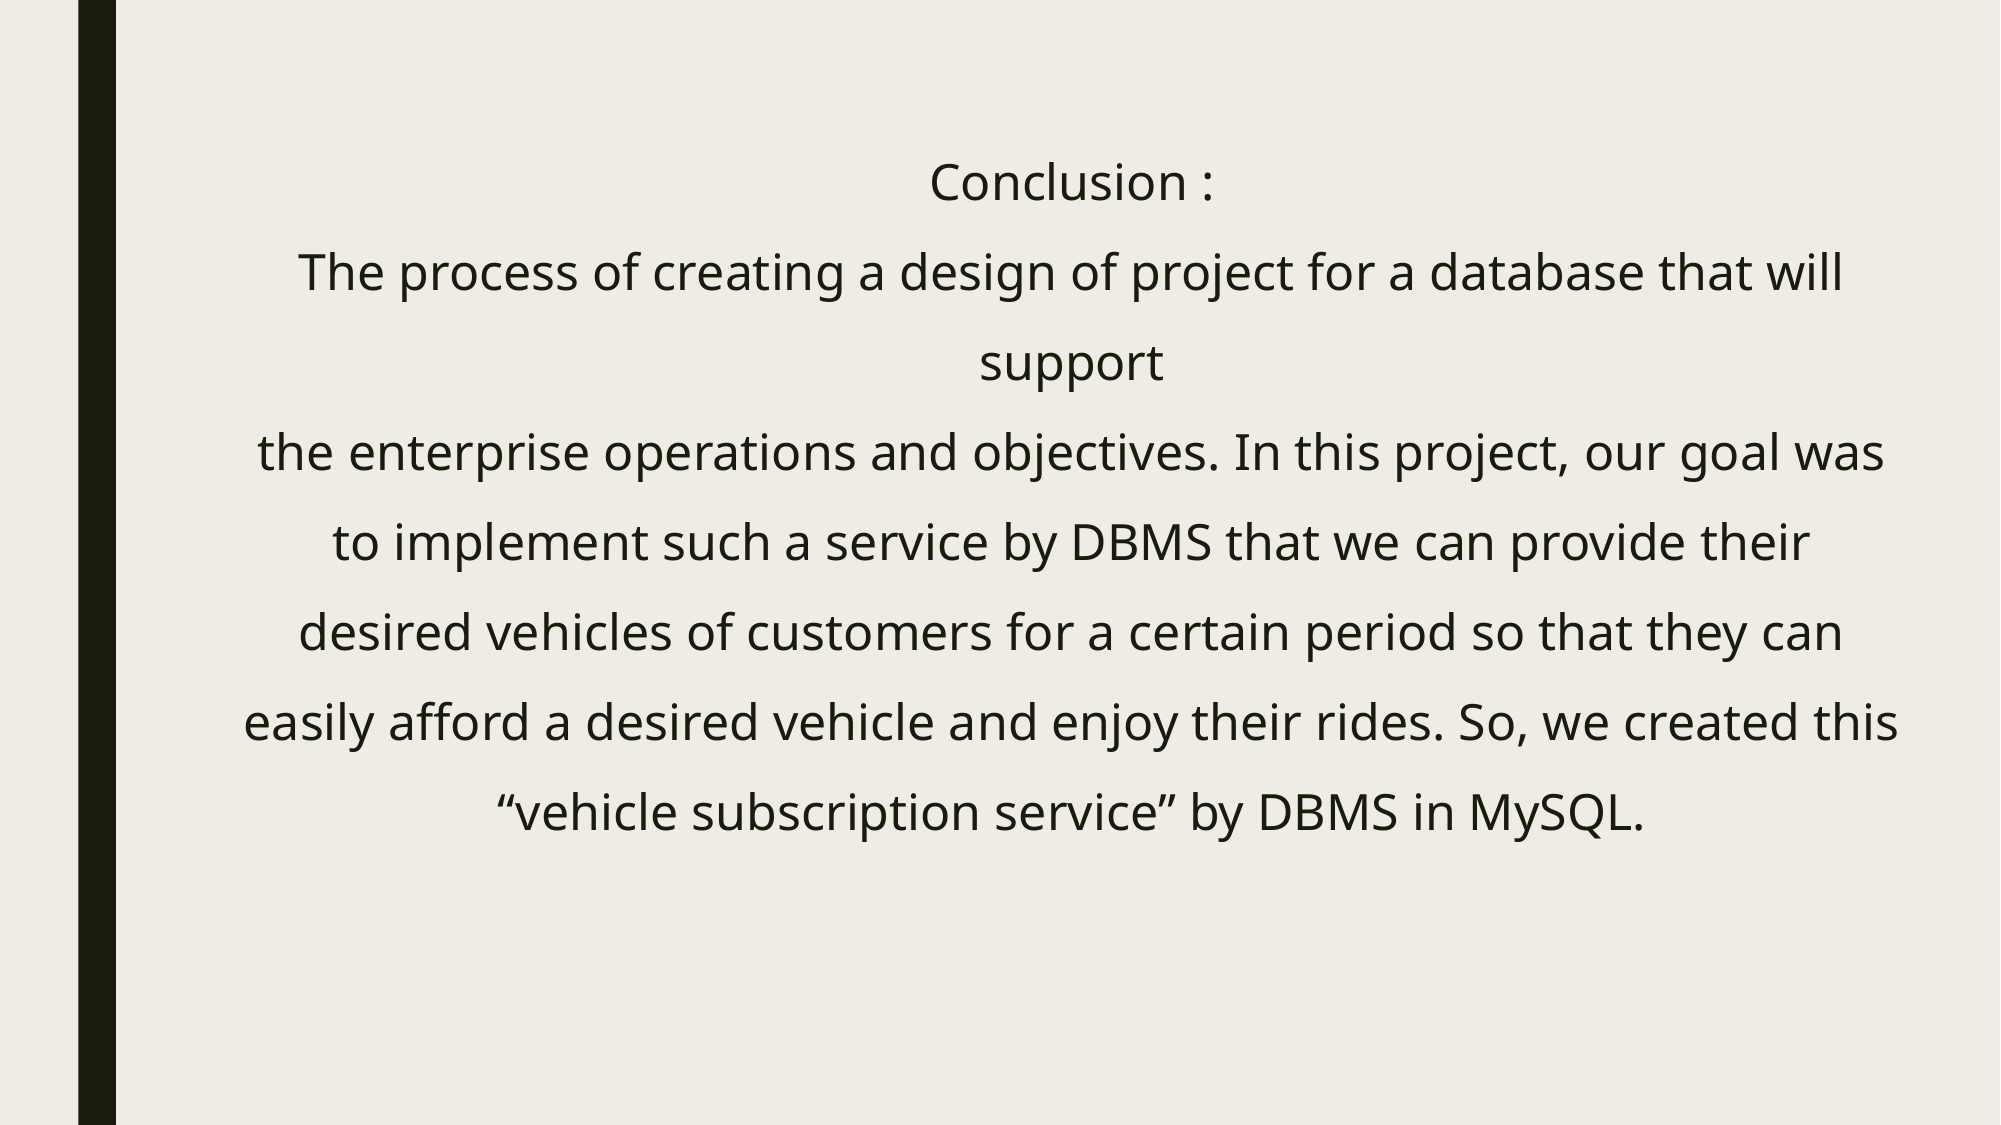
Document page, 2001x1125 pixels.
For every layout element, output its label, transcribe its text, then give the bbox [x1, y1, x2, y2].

title Conclusion : The process of creating a design of project for a database that will support the enterprise operations and objectives. In this project, our goal was to implement such a service by DBMS that we can provide their desired vehicles of customers for a certain period so that they can easily afford a desired vehicle and enjoy their rides. So, we created this “vehicle subscription service” by DBMS in MySQL. [225, 112, 1920, 1093]
